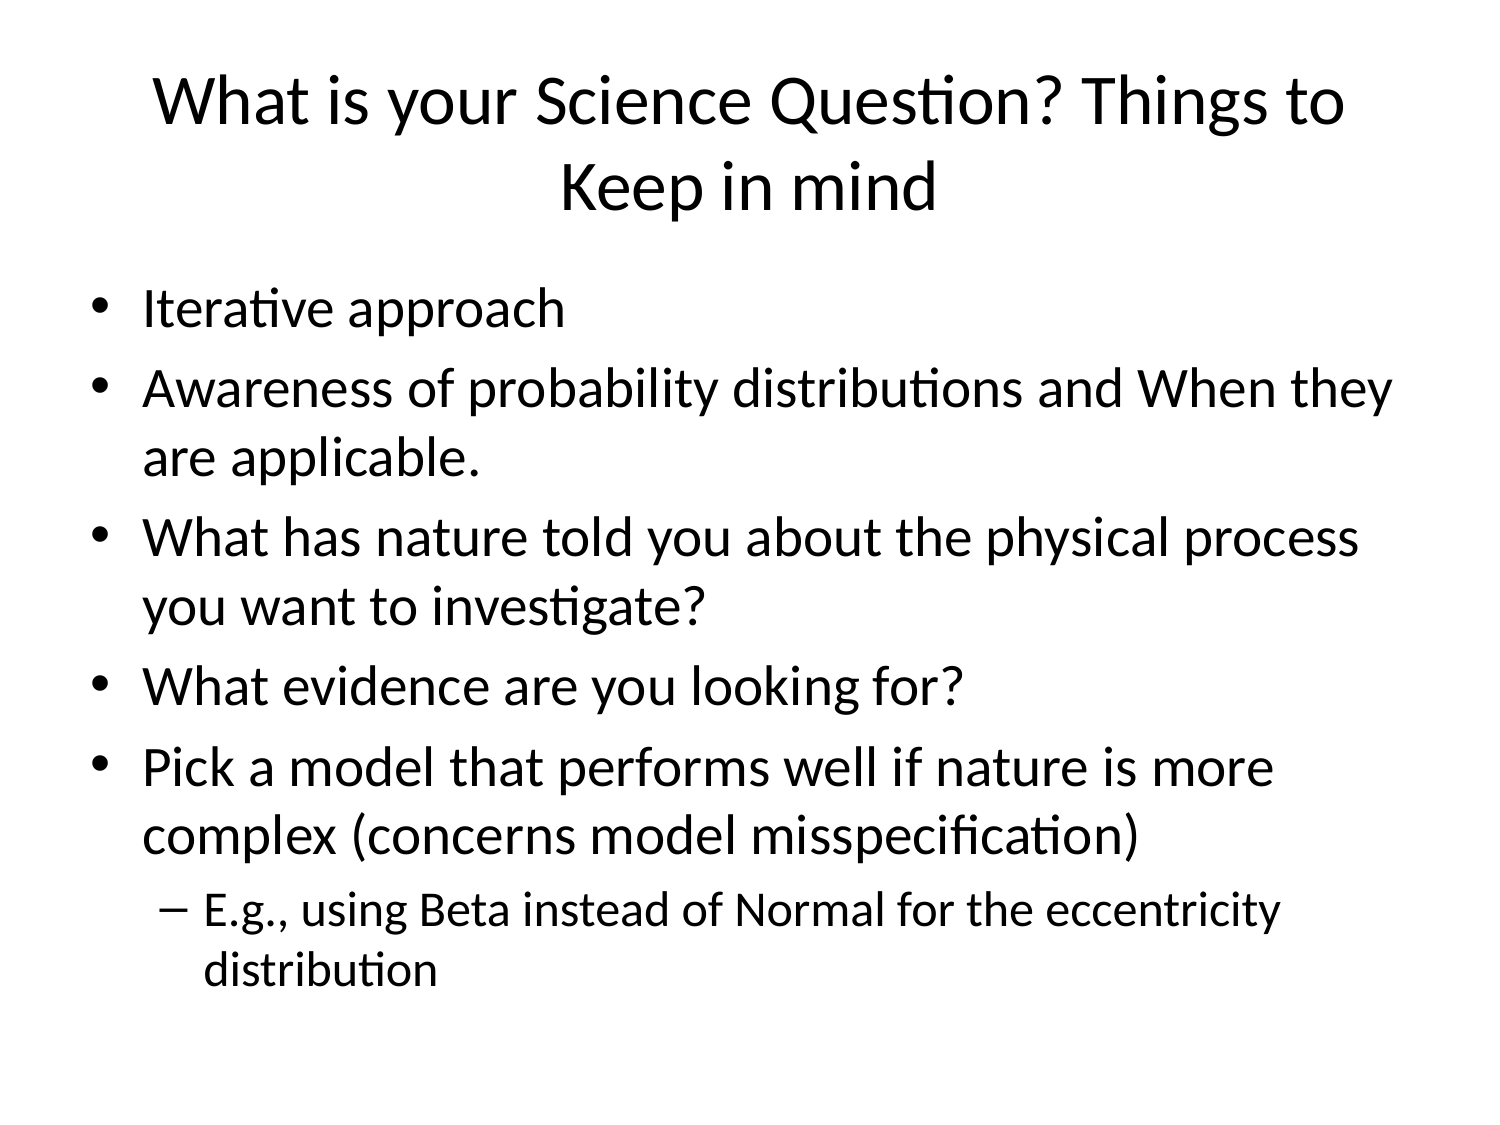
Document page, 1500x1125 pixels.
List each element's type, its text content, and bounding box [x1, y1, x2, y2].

title What is your Science Question? Things to Keep in mind [75, 45, 1425, 233]
list Iterative approach Awareness of probability distributions and When they are applicable. What has nature told you about the physical process you want to investigate? What evidence are you looking for? Pick a model that performs well if nature is more complex (concerns model misspecification) E.g., using Beta instead of Normal for the eccentricity distribution [75, 262, 1425, 1005]
